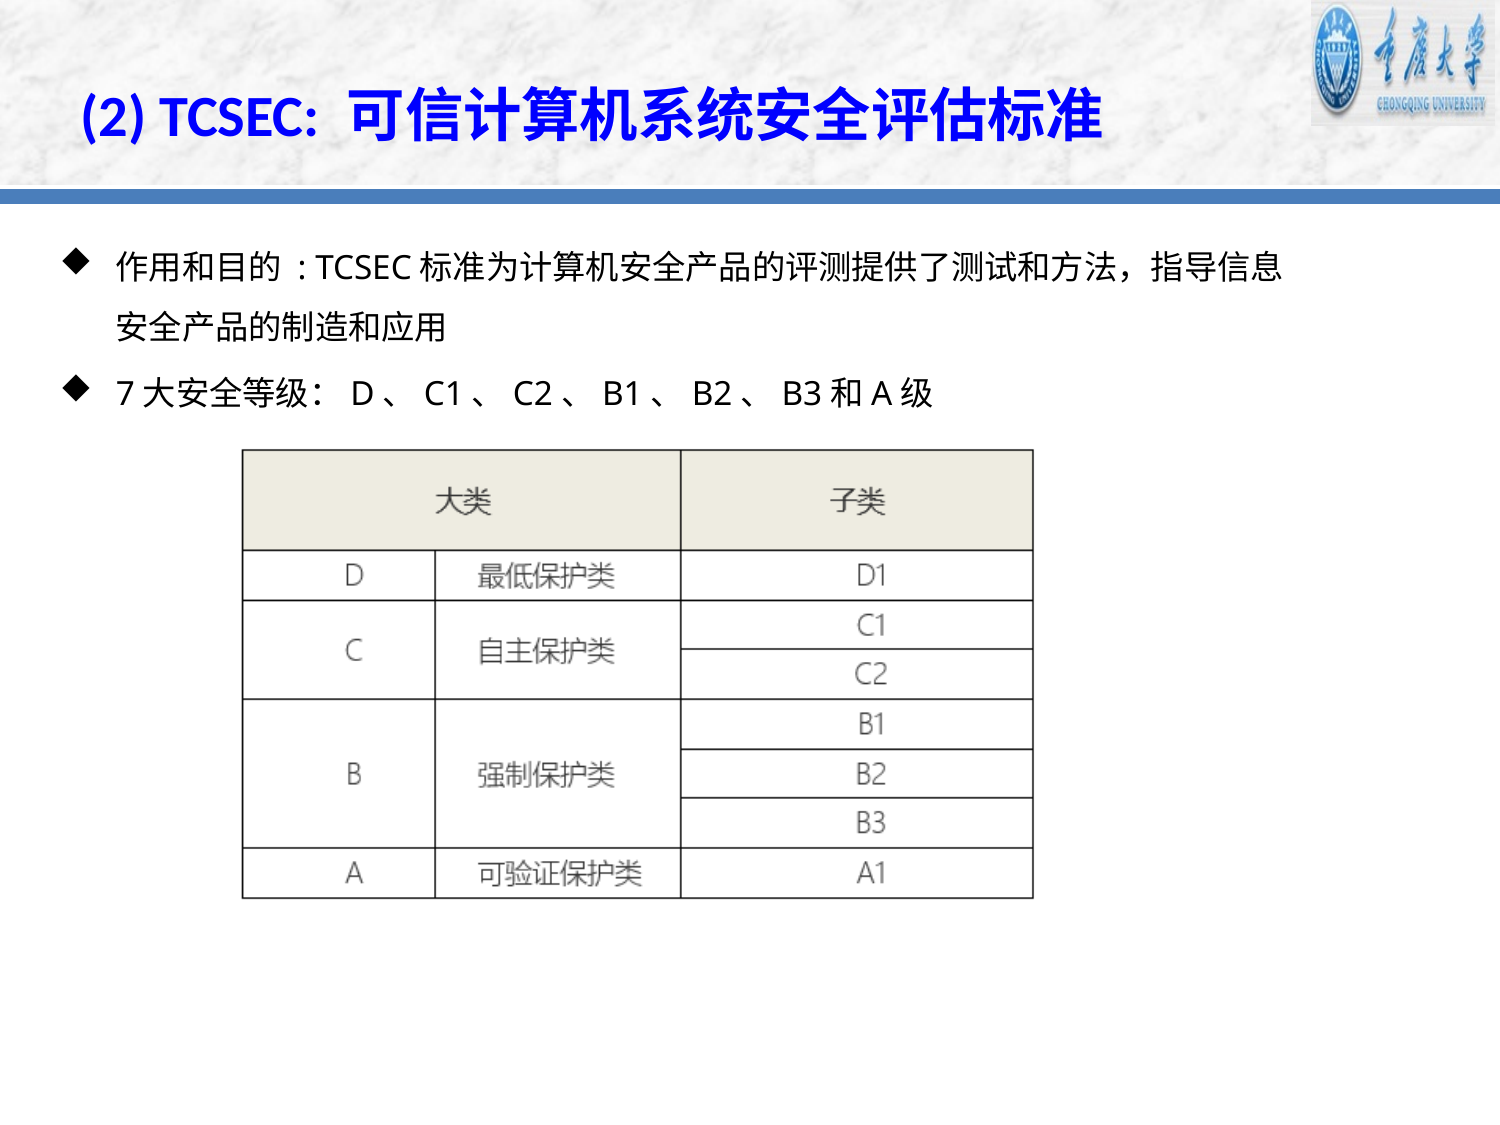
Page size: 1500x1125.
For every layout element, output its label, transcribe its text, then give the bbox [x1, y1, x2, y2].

picture [1311, 0, 1495, 126]
text_box (2) TCSEC: 可信计算机系统安全评估标准 [65, 79, 1247, 161]
text_box 作用和目的 : TCSEC标准为计算机安全产品的评测提供了测试和方法，指导信息安全产品的制造和应用 7大安全等级：D、C1、C2、B1、B2、B3和A级 [44, 218, 1320, 413]
picture [228, 437, 1045, 907]
